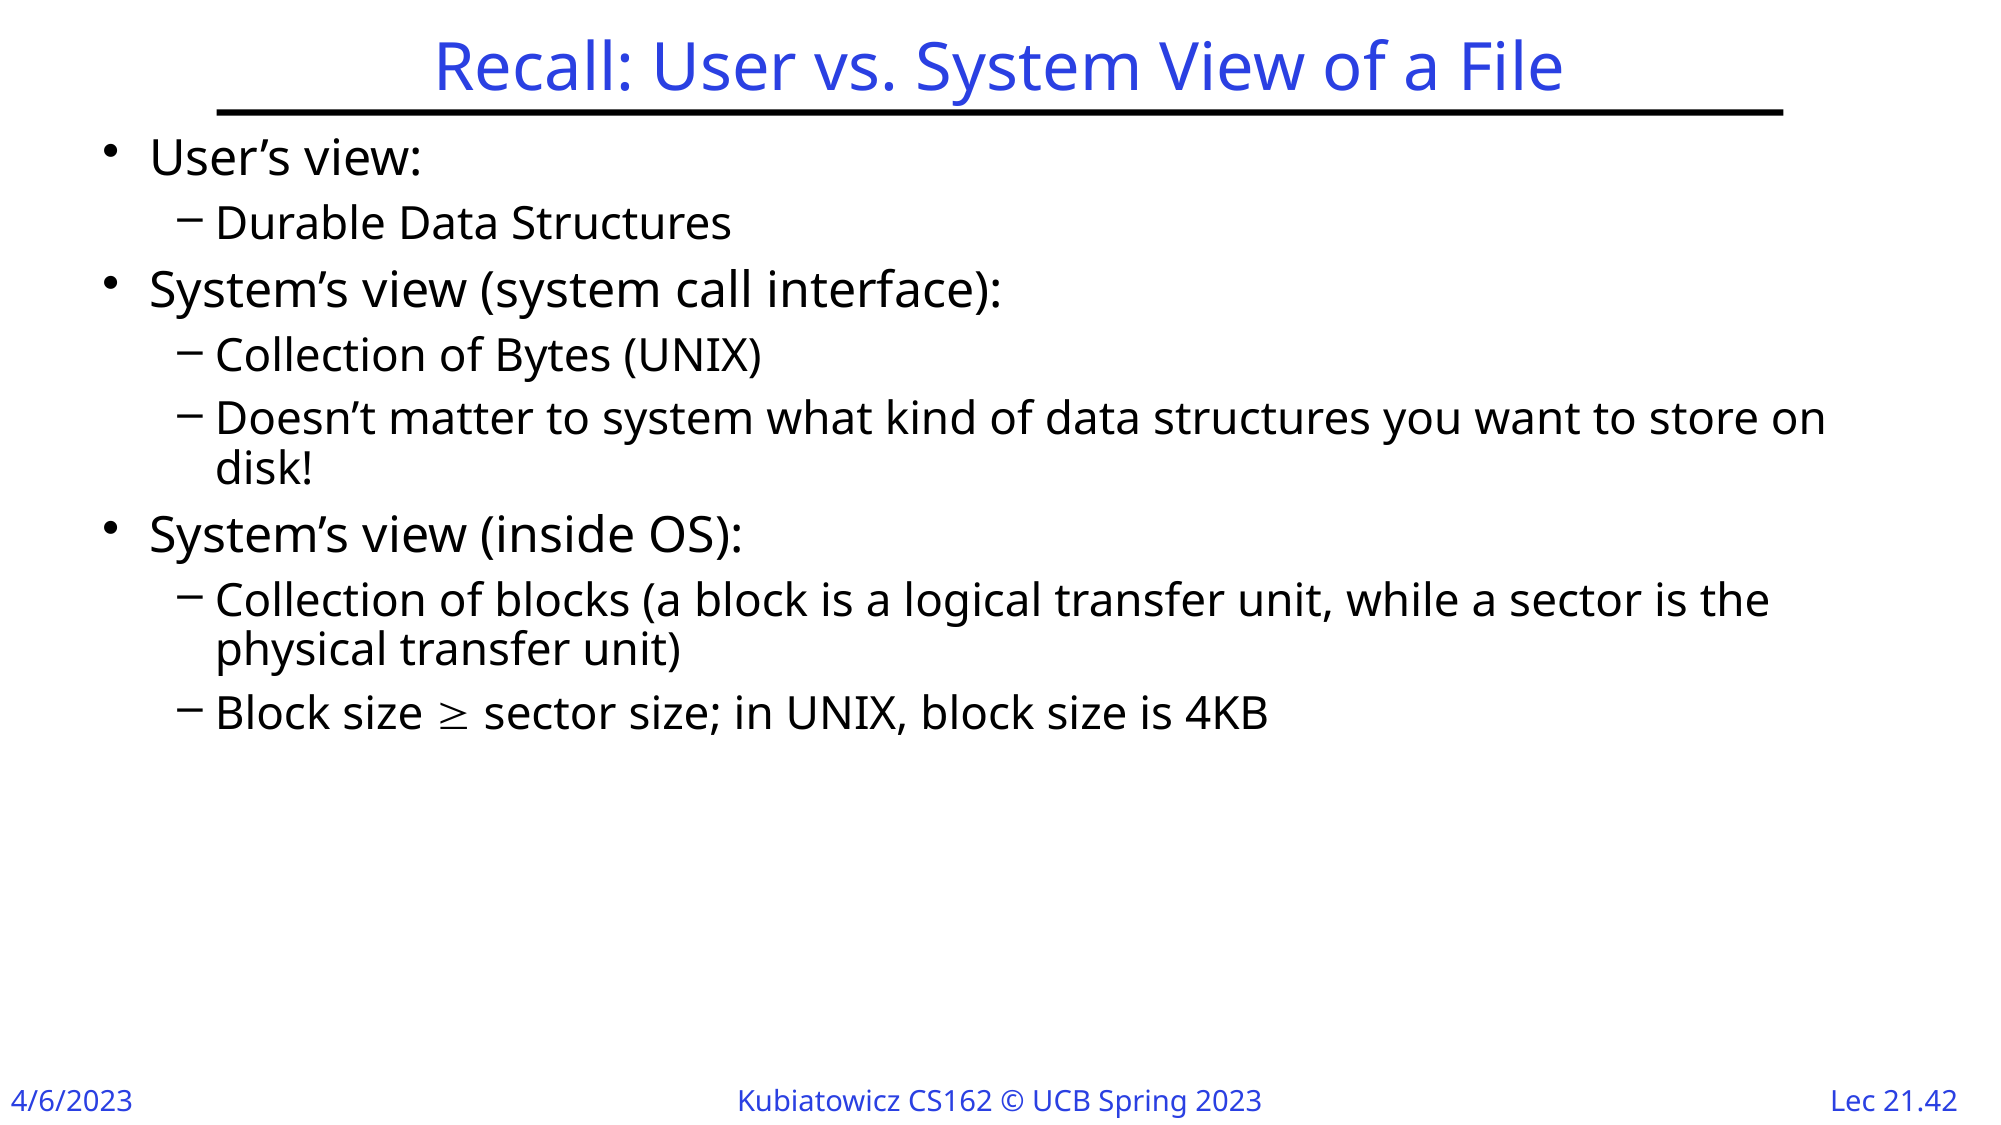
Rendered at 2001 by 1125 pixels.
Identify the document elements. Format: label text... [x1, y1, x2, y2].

title Recall: User vs. System View of a File [216, 24, 1784, 113]
list User’s view: Durable Data Structures System’s view (system call interface): Collection of Bytes (UNIX) Doesn’t matter to system what kind of data structures you want to store on disk! System’s view (inside OS): Collection of blocks (a block is a logical transfer unit, while a sector is the physical transfer unit) Block size  sector size; in UNIX, block size is 4KB [87, 125, 1913, 963]
